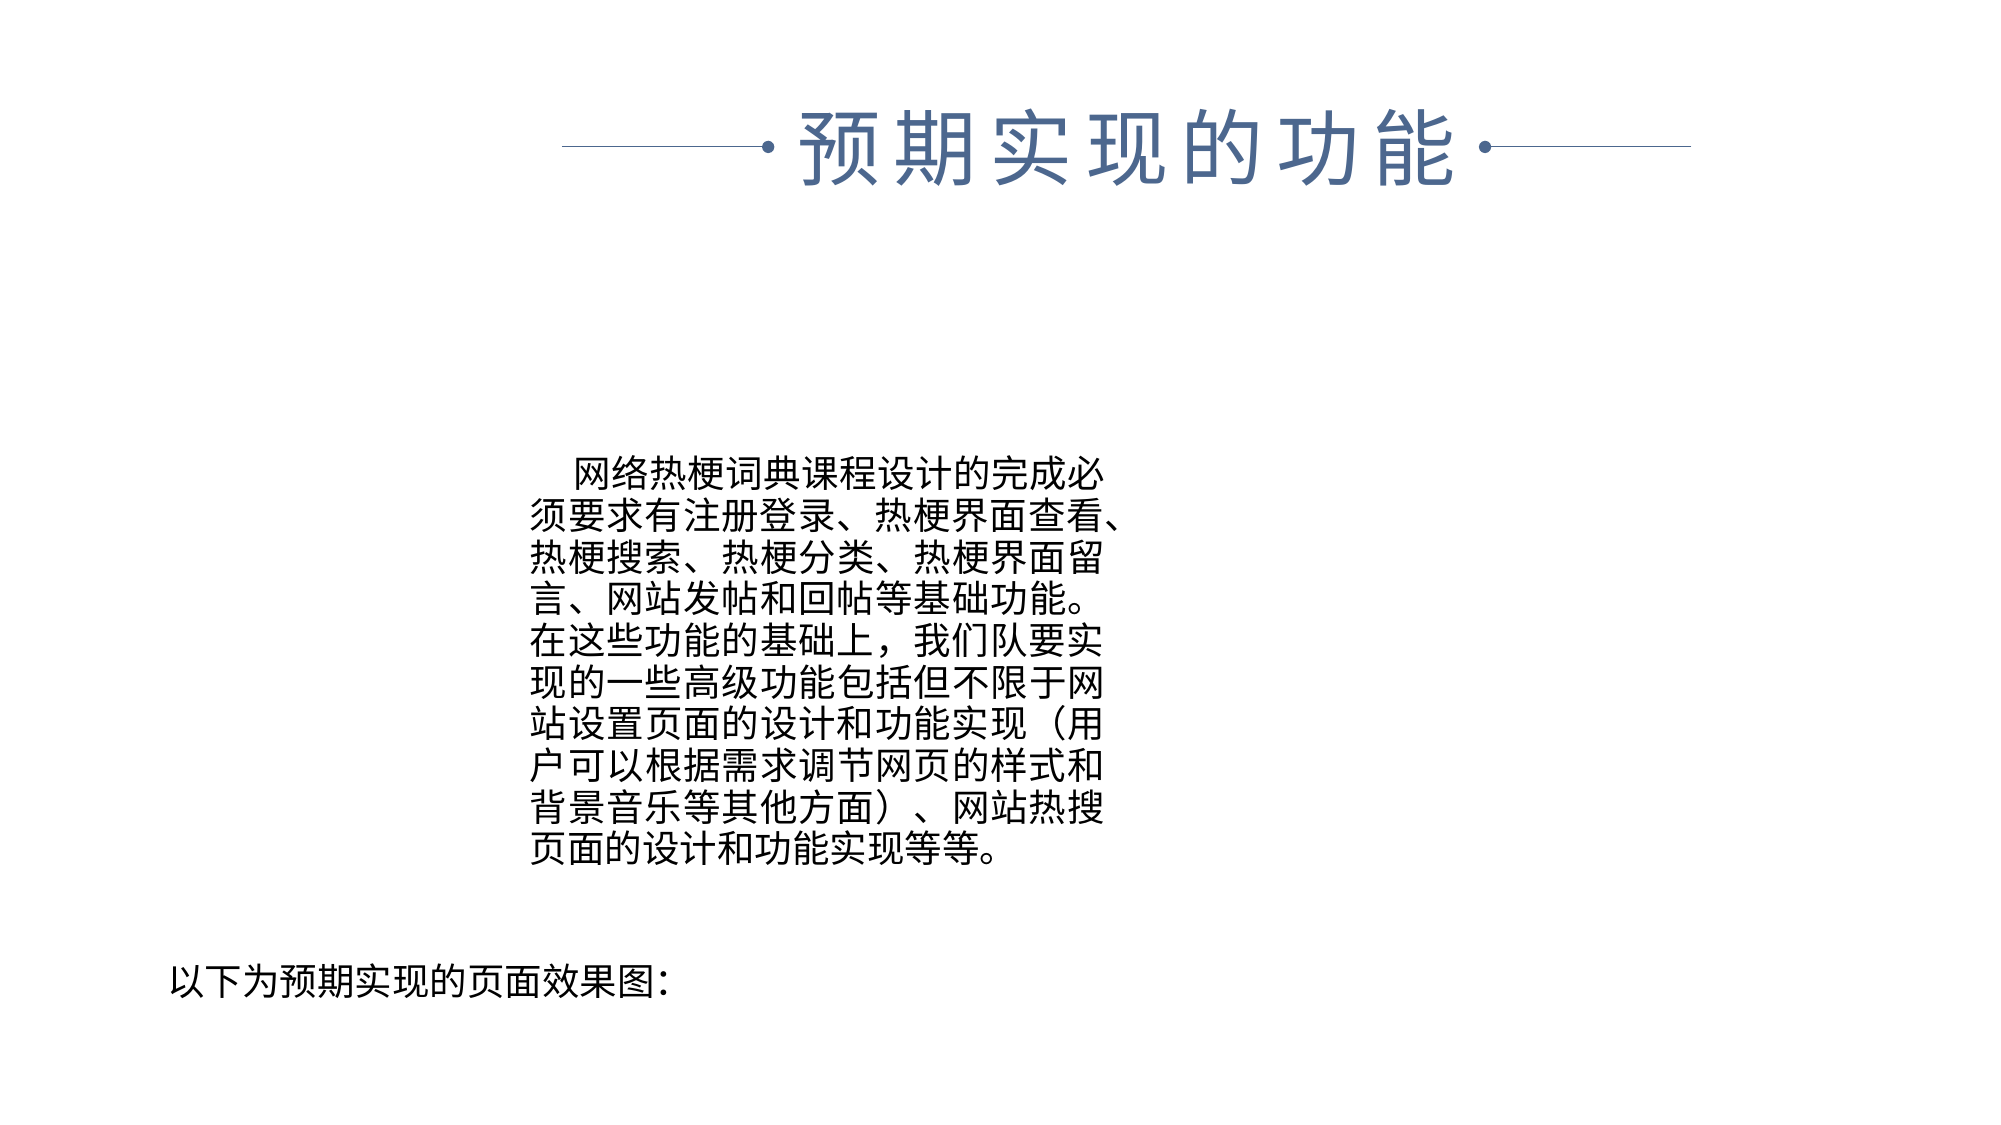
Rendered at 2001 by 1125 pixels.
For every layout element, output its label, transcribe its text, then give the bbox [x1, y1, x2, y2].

text_box 以下为预期实现的页面效果图： [152, 950, 794, 1011]
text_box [561, 146, 1692, 155]
text_box 预期实现的功能 [774, 88, 1480, 146]
text_box 预期实现的功能 [774, 155, 1480, 204]
text_box 网络热梗词典课程设计的完成必须要求有注册登录、热梗界面查看、热梗搜索、热梗分类、热梗界面留言、网站发帖和回帖等基础功能。在这些功能的基础上，我们队要实现的一些高级功能包括但不限于网站设置页面的设计和功能实现（用户可以根据需求调节网页的样式和背景音乐等其他方面）、网站热搜页面的设计和功能实现等等。 [515, 446, 1120, 878]
